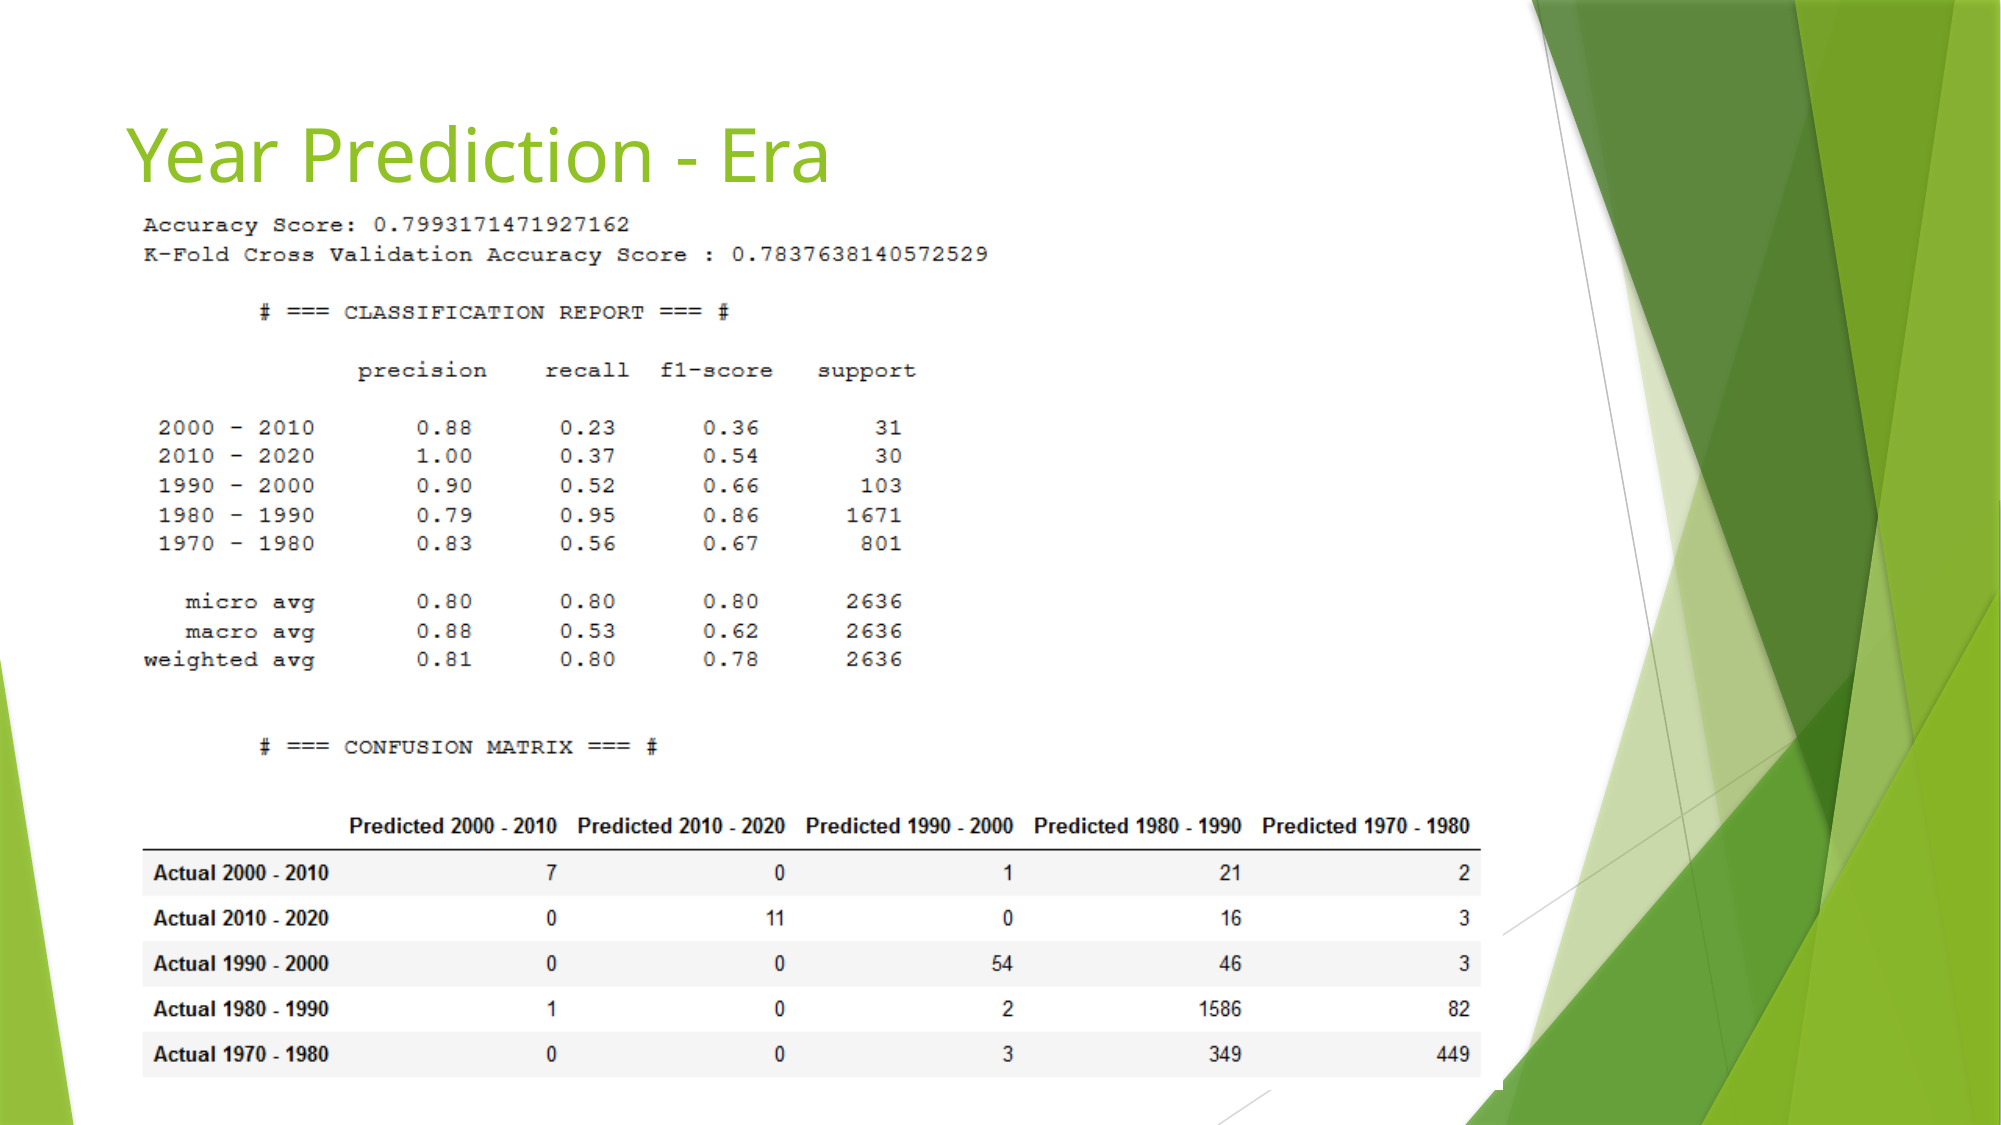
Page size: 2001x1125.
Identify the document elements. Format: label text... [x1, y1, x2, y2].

title Year Prediction - Era [111, 99, 1522, 317]
picture [128, 207, 1504, 1091]
